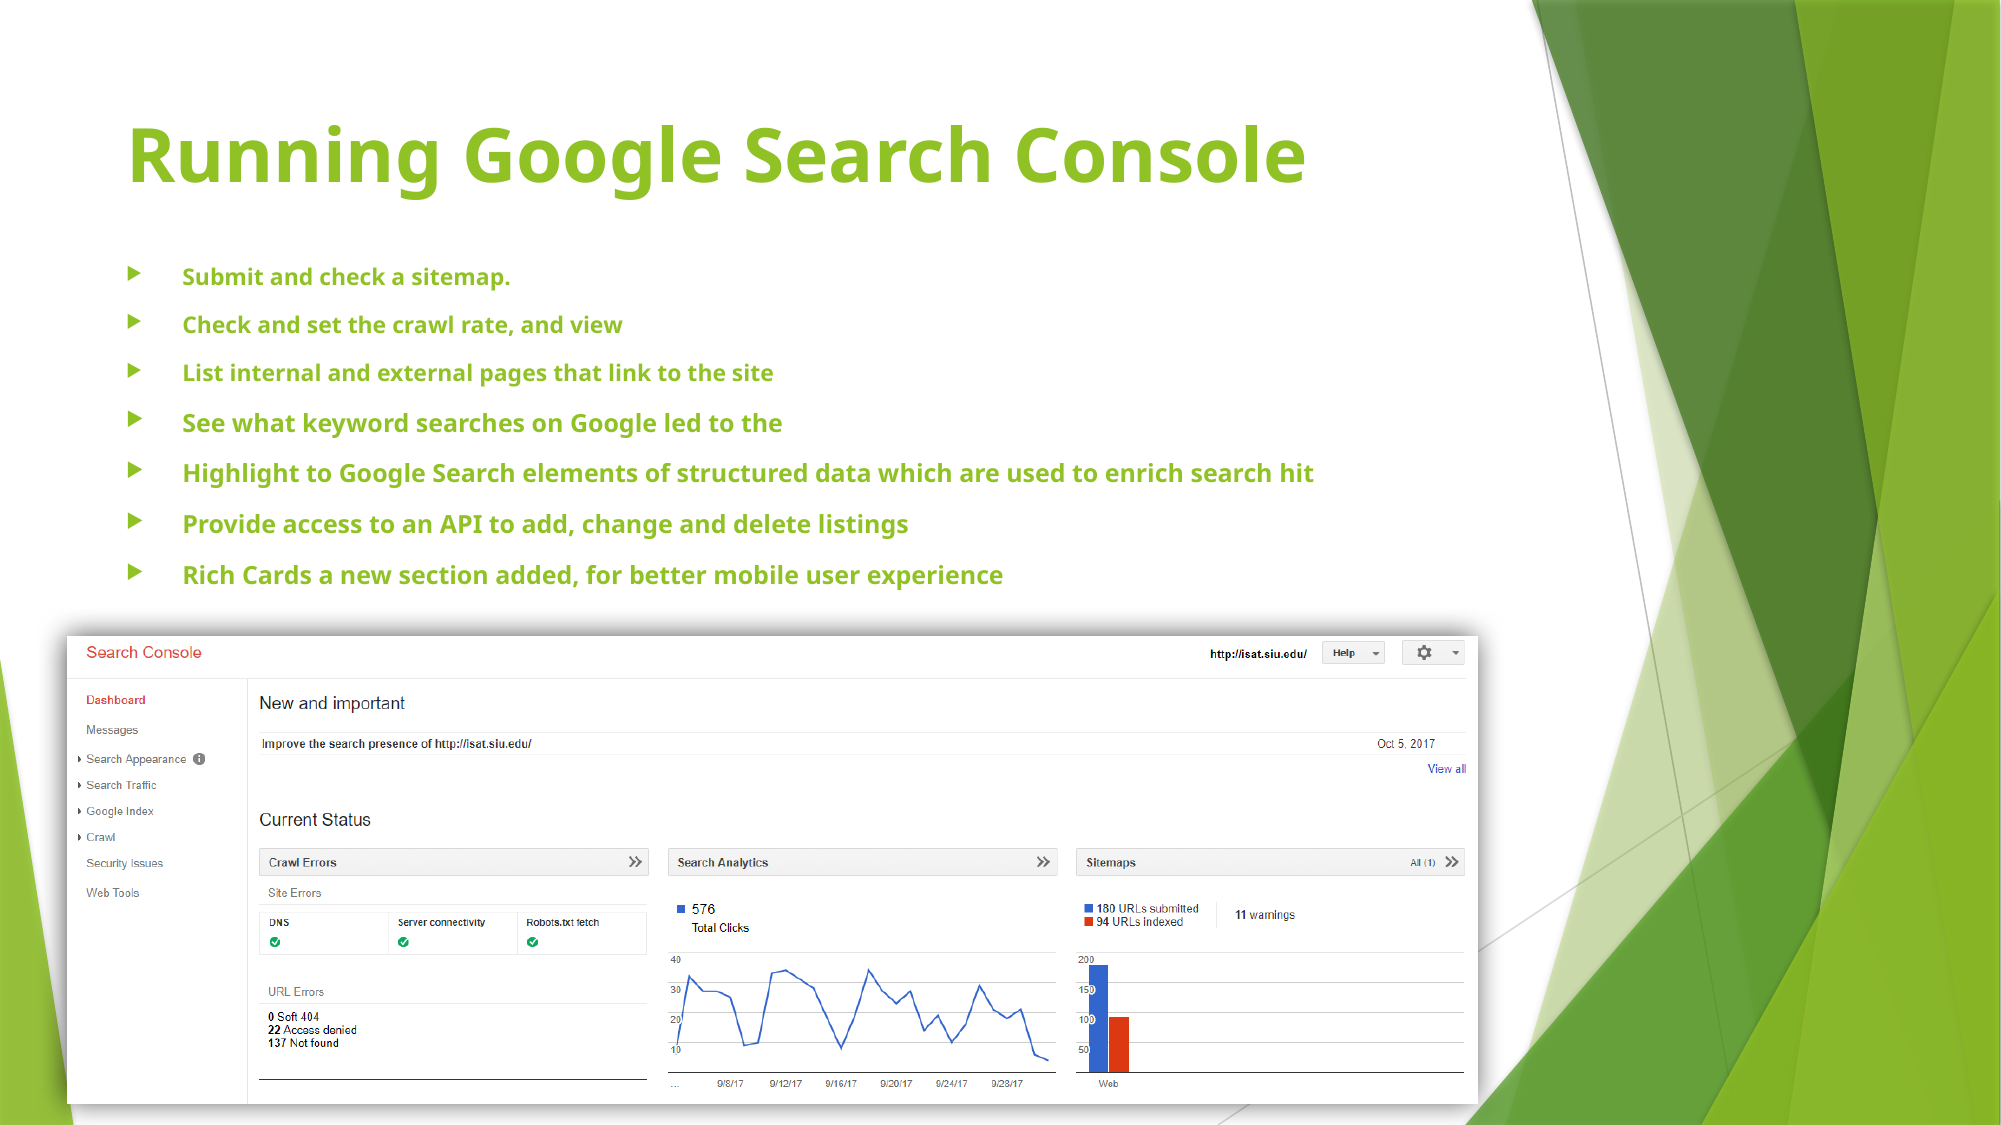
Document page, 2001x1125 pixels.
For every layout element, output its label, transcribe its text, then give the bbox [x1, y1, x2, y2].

list Submit and check a sitemap. Check and set the crawl rate, and view List internal and external pages that link to the site See what keyword searches on Google led to the Highlight to Google Search elements of structured data which are used to enrich search hit Provide access to an API to add, change and delete listings Rich Cards a new section added, for better mobile user experience [111, 254, 1522, 892]
title Running Google Search Console [111, 99, 1765, 230]
picture [66, 635, 1478, 1105]
